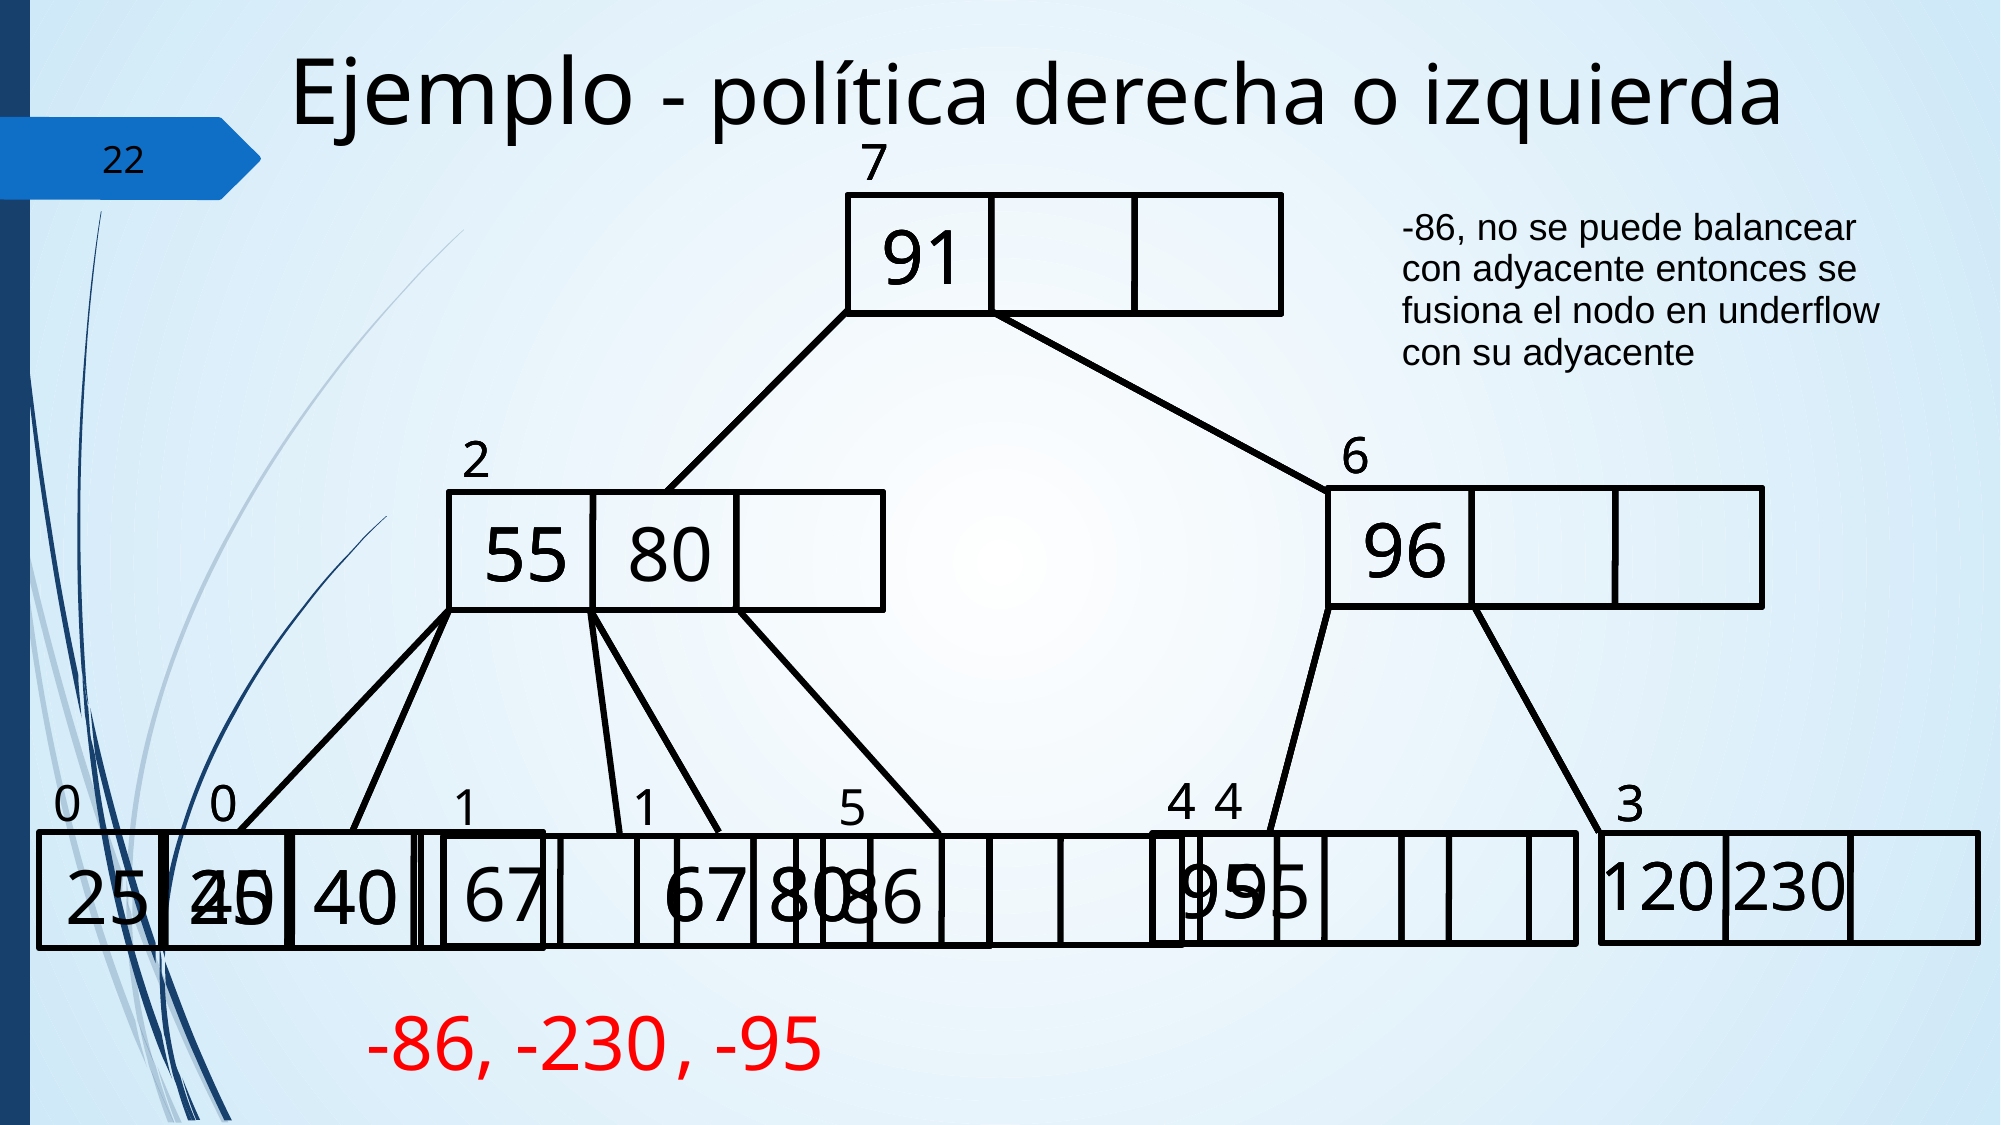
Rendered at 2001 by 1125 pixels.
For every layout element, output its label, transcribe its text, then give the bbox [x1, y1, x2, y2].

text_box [38, 128, 156, 962]
text_box , -230 [460, 996, 660, 1099]
text_box -86 [332, 996, 460, 1099]
text_box Ejemplo - política derecha o izquierda [273, 35, 1891, 125]
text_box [160, 128, 2001, 955]
text_box , -95 [660, 996, 930, 1099]
